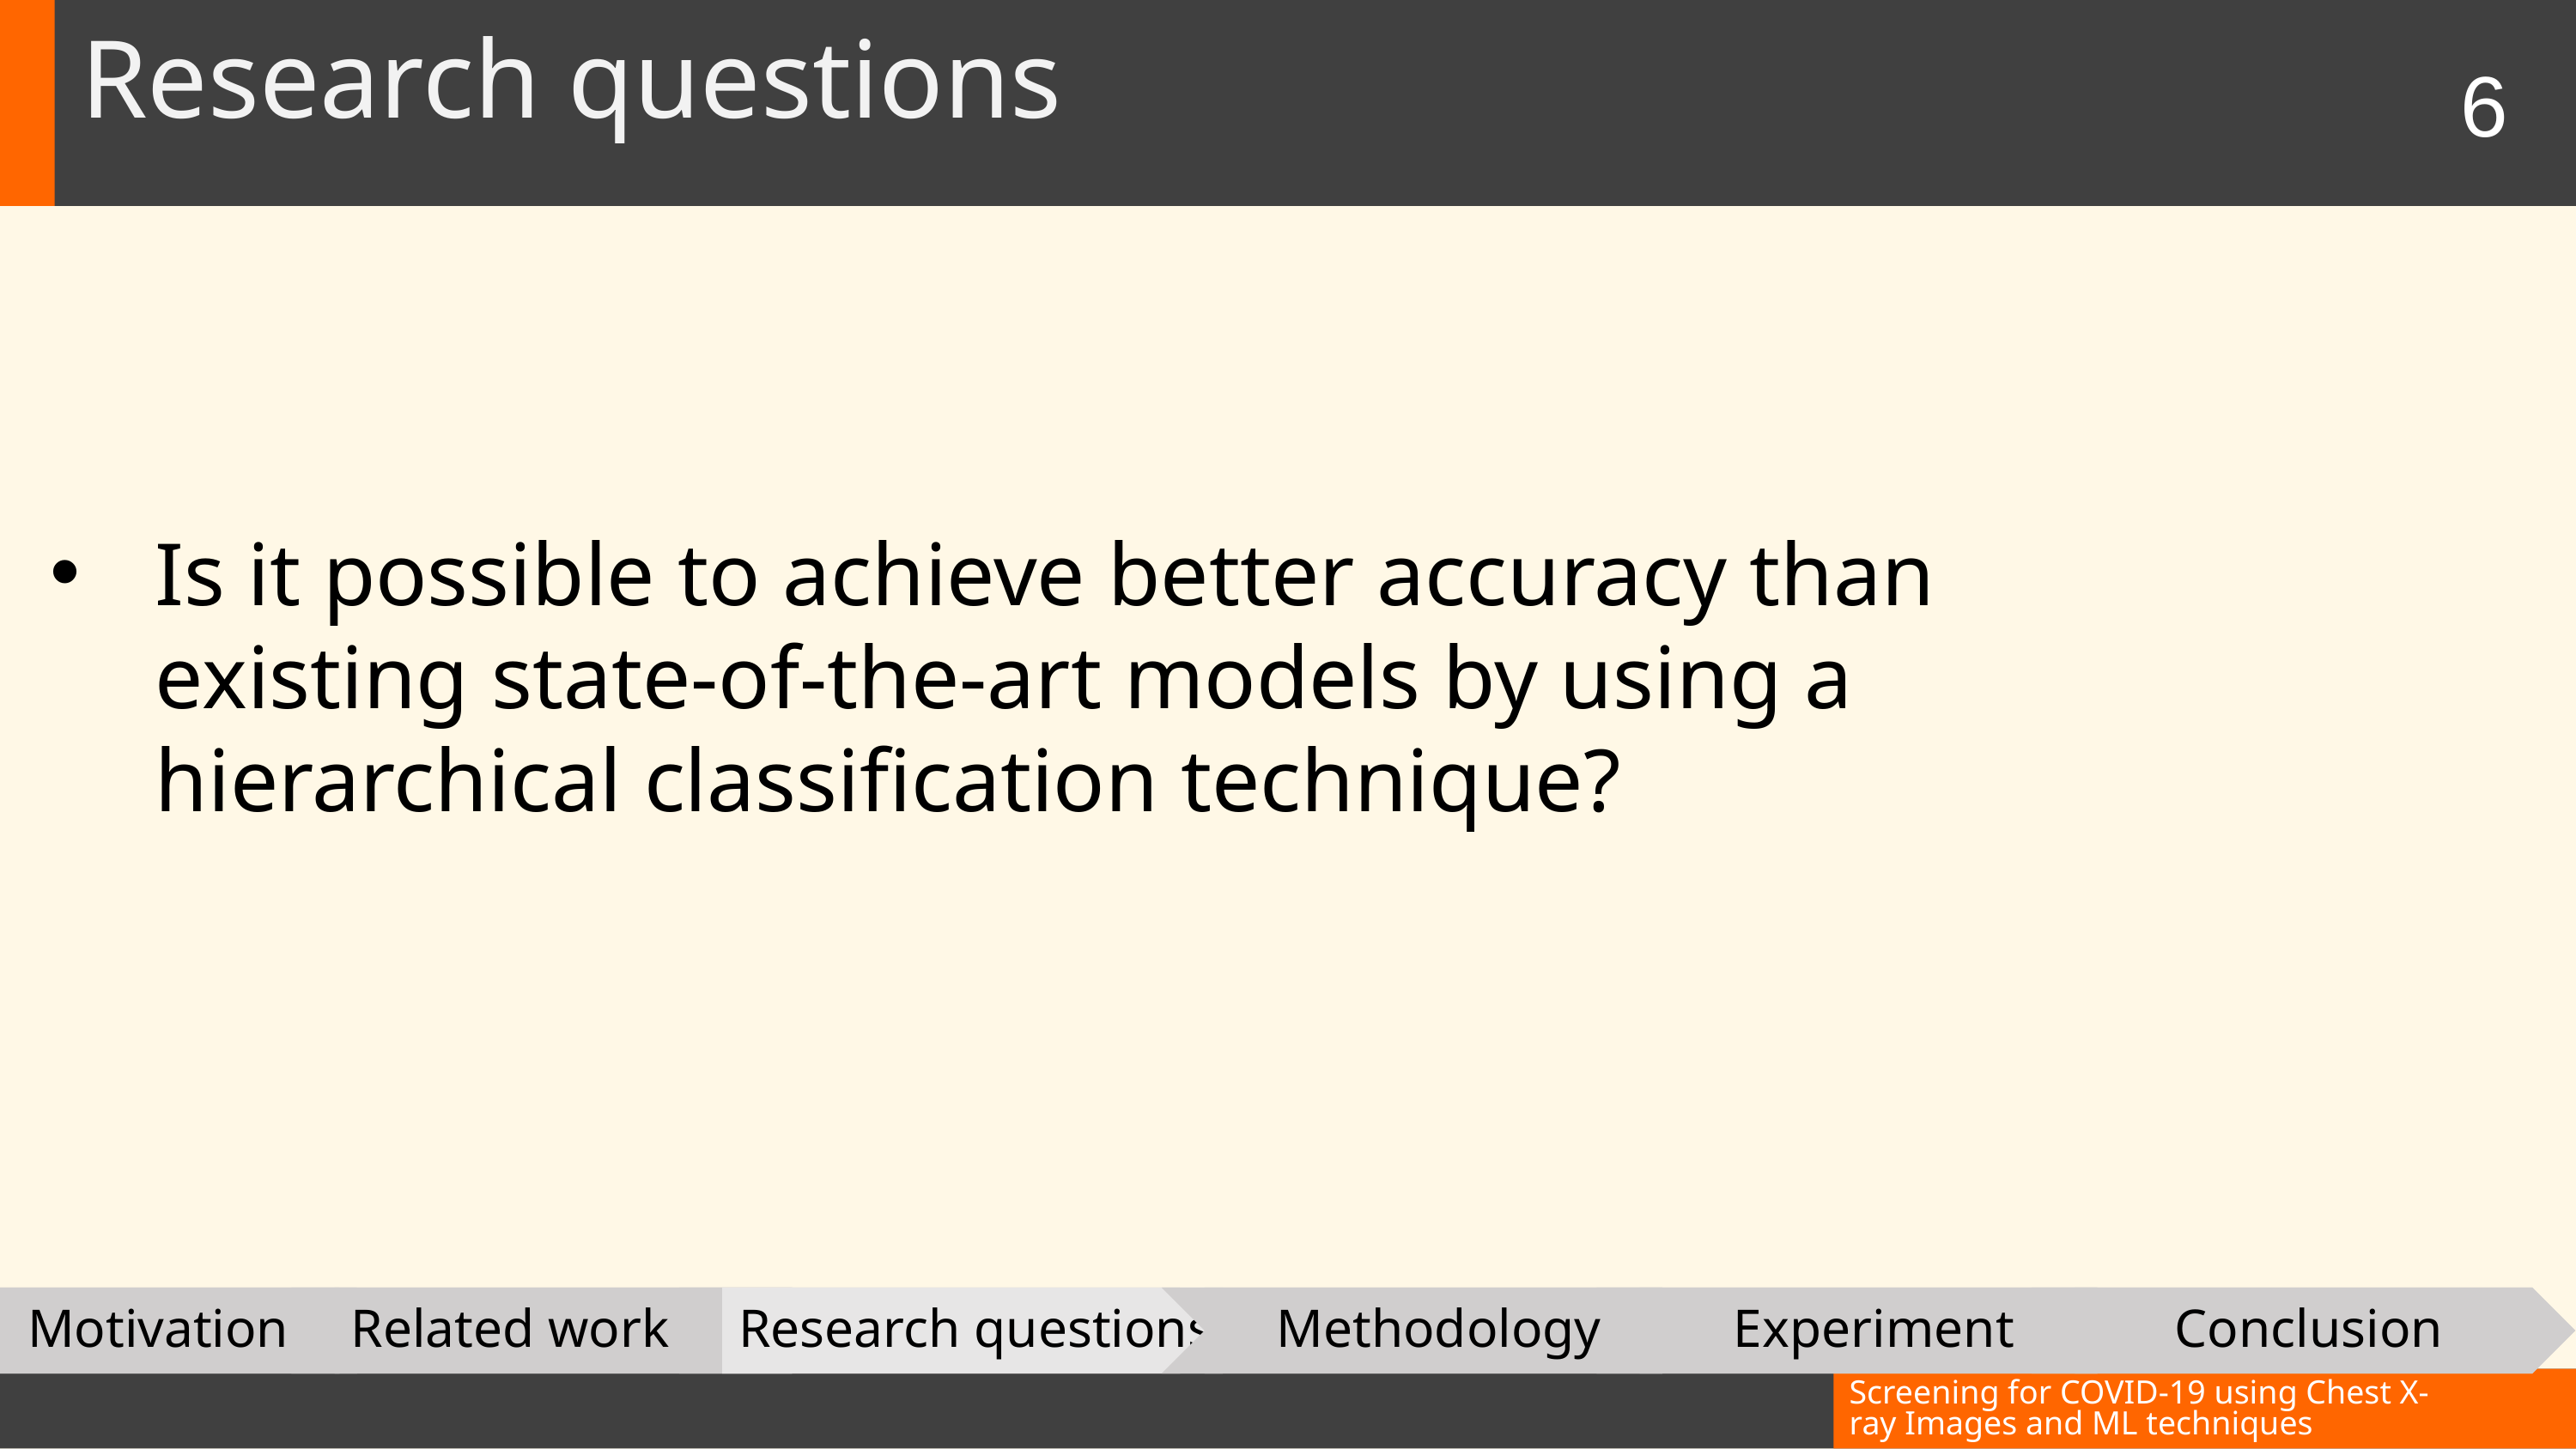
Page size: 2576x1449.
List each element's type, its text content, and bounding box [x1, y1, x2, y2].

text_box [68, 127, 2555, 191]
text_box Research questions [68, 18, 1996, 127]
text_box 6 [2447, 44, 2521, 161]
text_box Screening for COVID-19 using Chest X-ray Images and ML techniques [1837, 1384, 2461, 1448]
text_box [1728, 1384, 2576, 1449]
text_box [1996, 0, 2576, 227]
text_box Is it possible to achieve better accuracy than existing state-of-the-art models by using a hierarchical classification technique? [38, 506, 2247, 879]
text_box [0, 1287, 2576, 1374]
